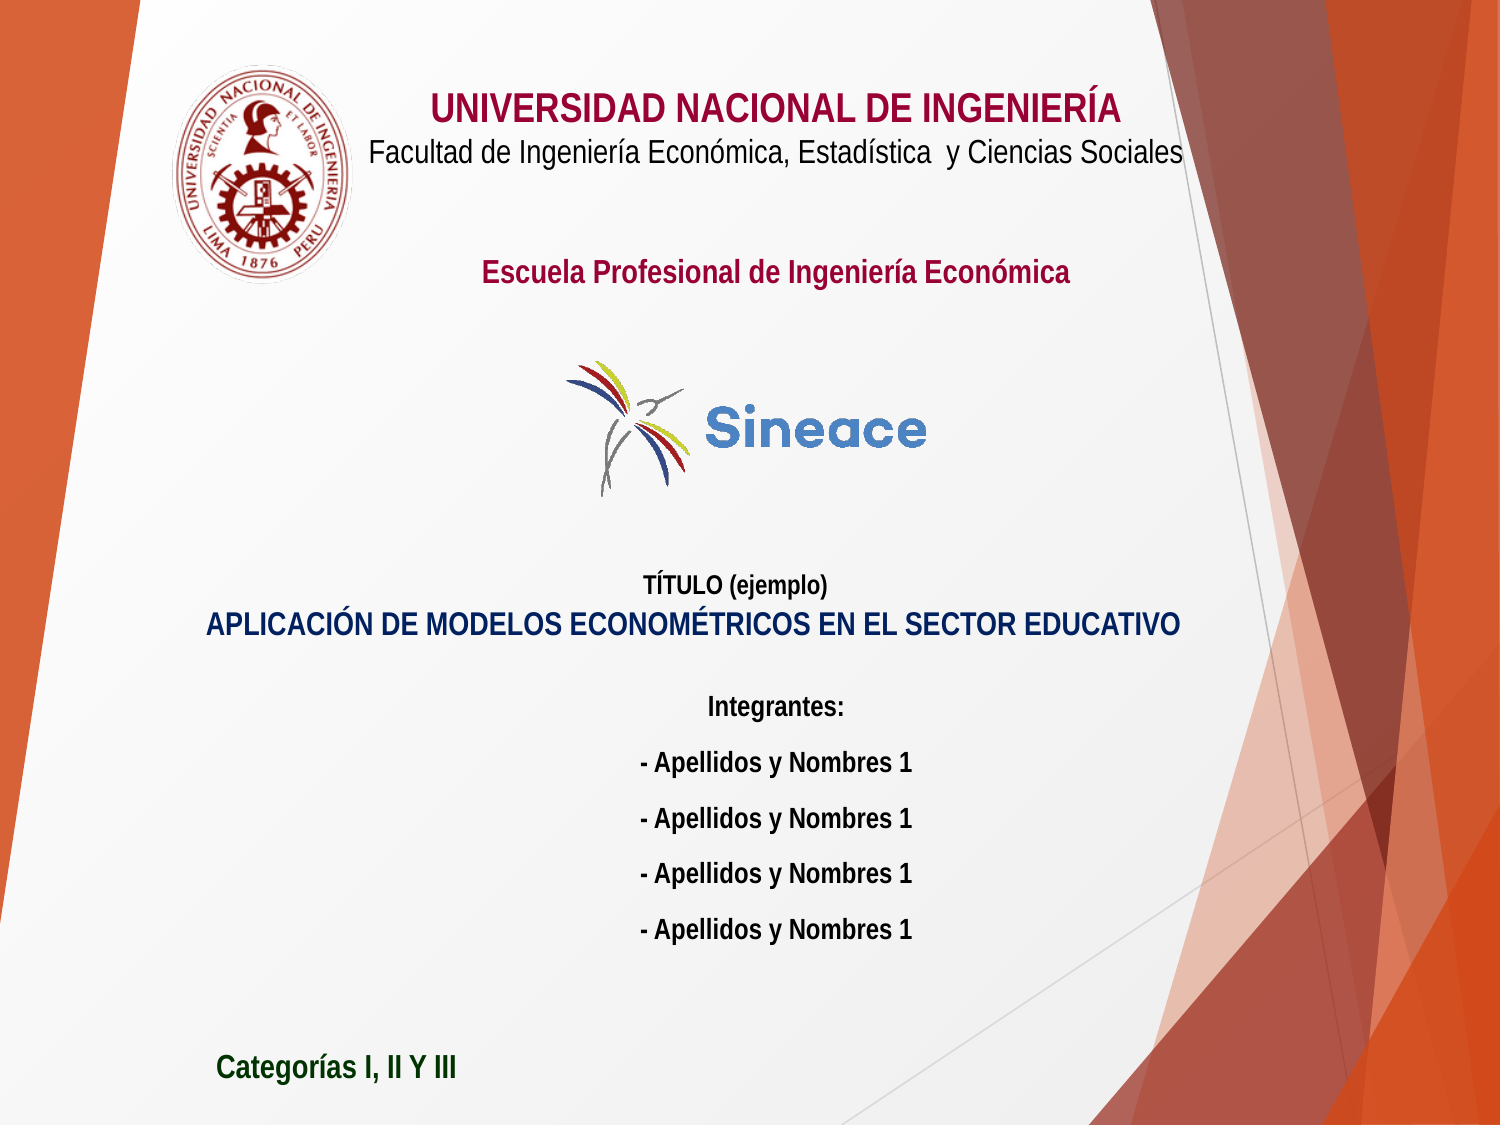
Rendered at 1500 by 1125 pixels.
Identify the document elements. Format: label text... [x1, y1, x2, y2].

subtitle Integrantes: - Apellidos y Nombres 1 - Apellidos y Nombres 1 - Apellidos y Nombres 1 - Apellidos y Nombres 1 [261, 736, 1292, 906]
picture [565, 359, 927, 497]
title TÍTULO (ejemplo) APLICACIÓN DE MODELOS ECONOMÉTRICOS EN EL SECTOR EDUCATIVO [29, 507, 1359, 736]
text_box Categorías I, II Y III [0, 1042, 815, 1125]
text_box UNIVERSIDAD NACIONAL DE INGENIERÍA Facultad de Ingeniería Económica, Estadística y Ciencias Sociales Escuela Profesional de Ingeniería Económica [368, 73, 1333, 298]
picture [159, 47, 364, 296]
